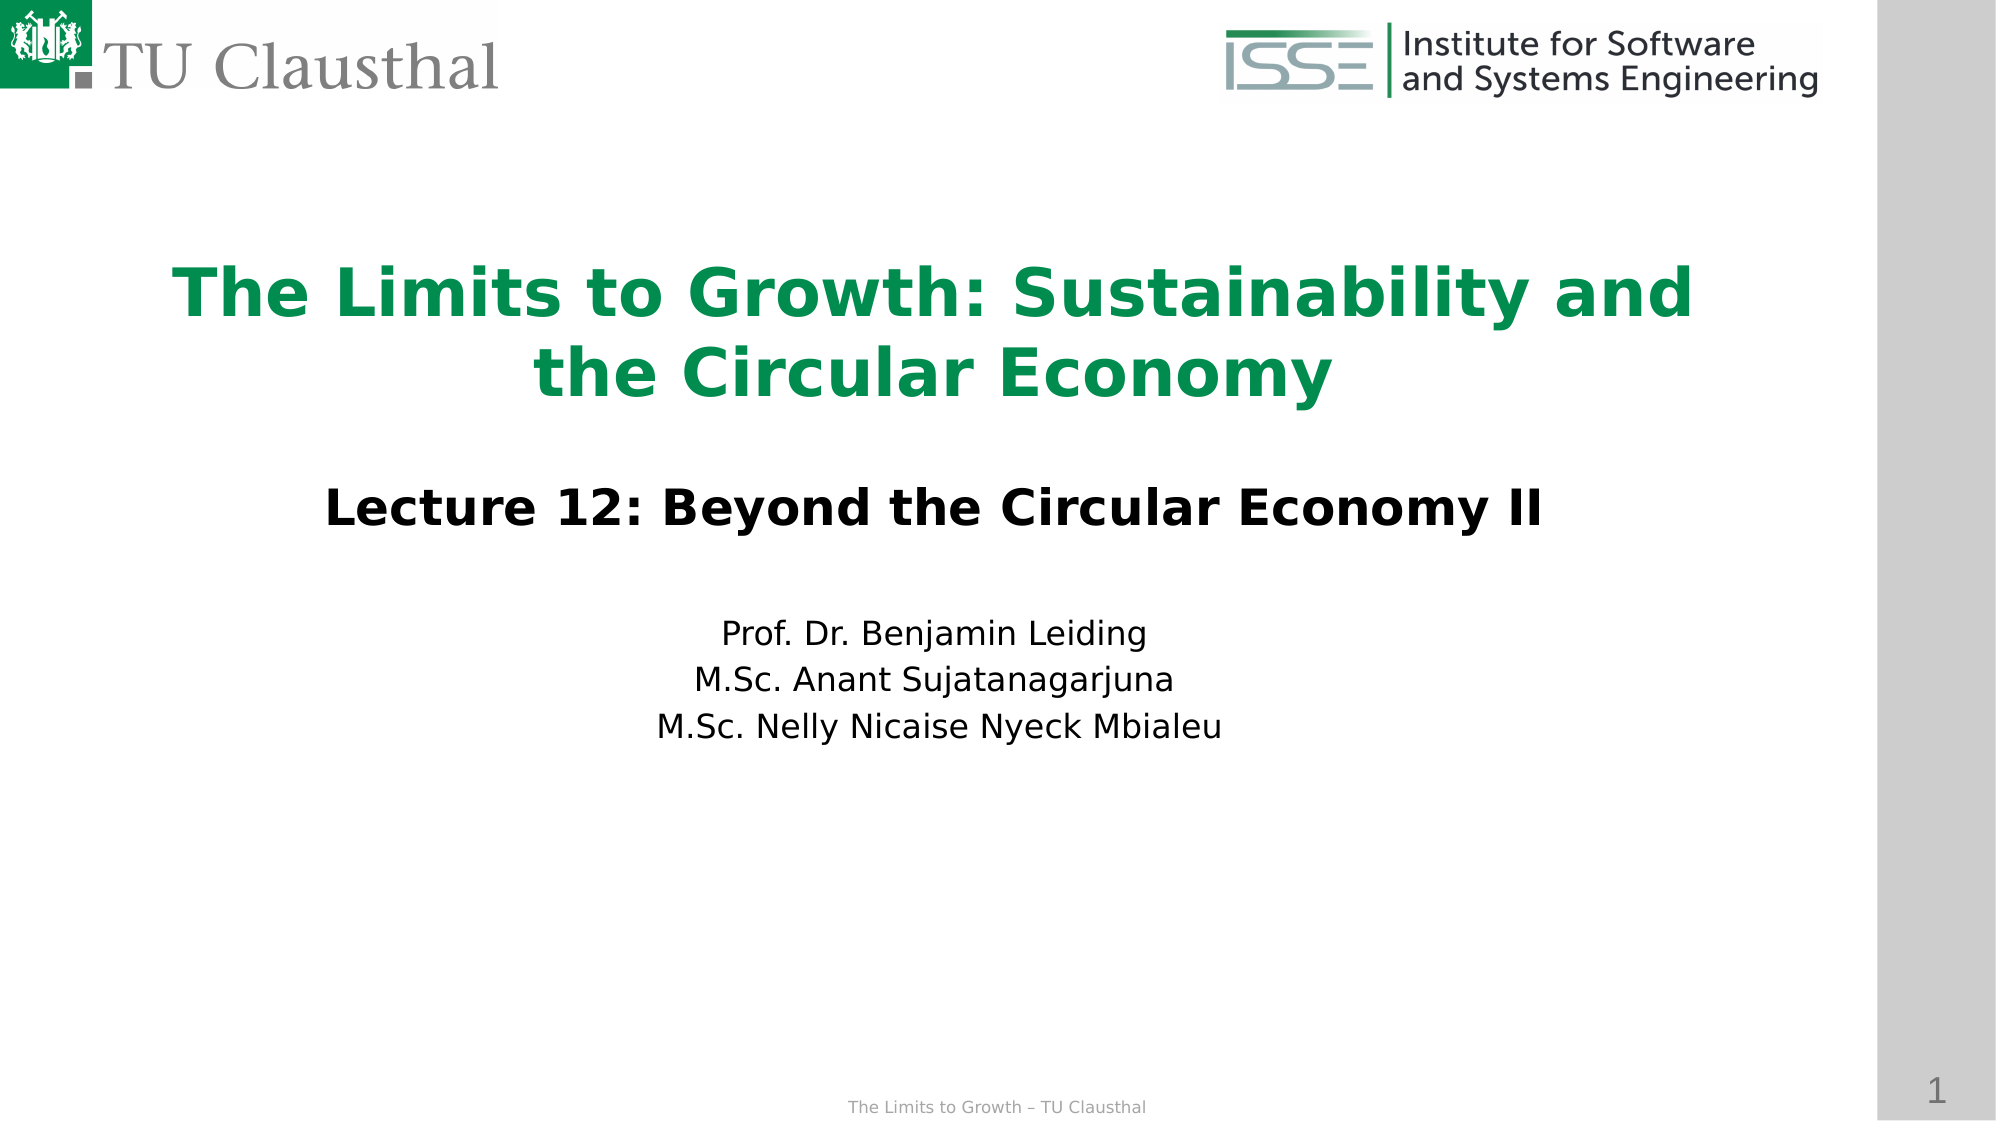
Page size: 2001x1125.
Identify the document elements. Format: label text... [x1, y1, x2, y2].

picture [0, 0, 498, 89]
text_box The Limits to Growth: Sustainability and the Circular Economy [86, 231, 1783, 417]
picture [1218, 22, 1823, 104]
text_box Lecture 12: Beyond the Circular Economy II Prof. Dr. Benjamin Leiding M.Sc. Anant Sujatanagarjuna M.Sc. Nelly Nicaise Nyeck Mbialeu [86, 467, 1783, 854]
